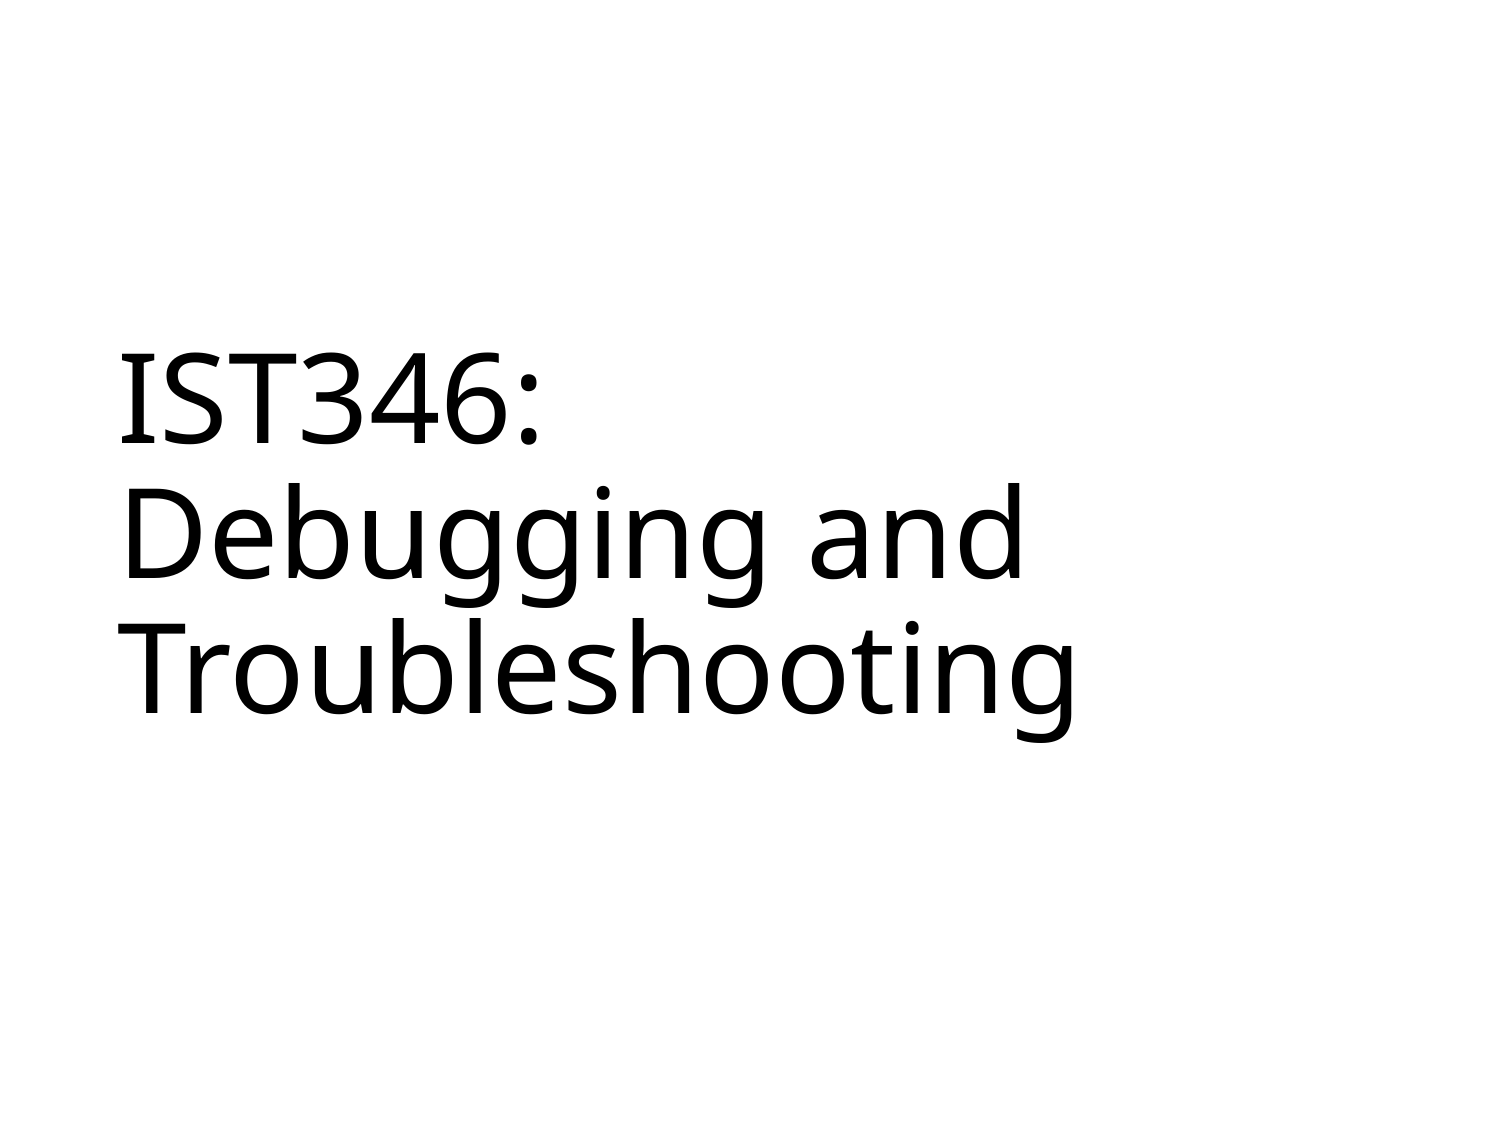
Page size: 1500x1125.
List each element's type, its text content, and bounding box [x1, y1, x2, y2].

title IST346: Debugging and Troubleshooting [102, 280, 1397, 749]
